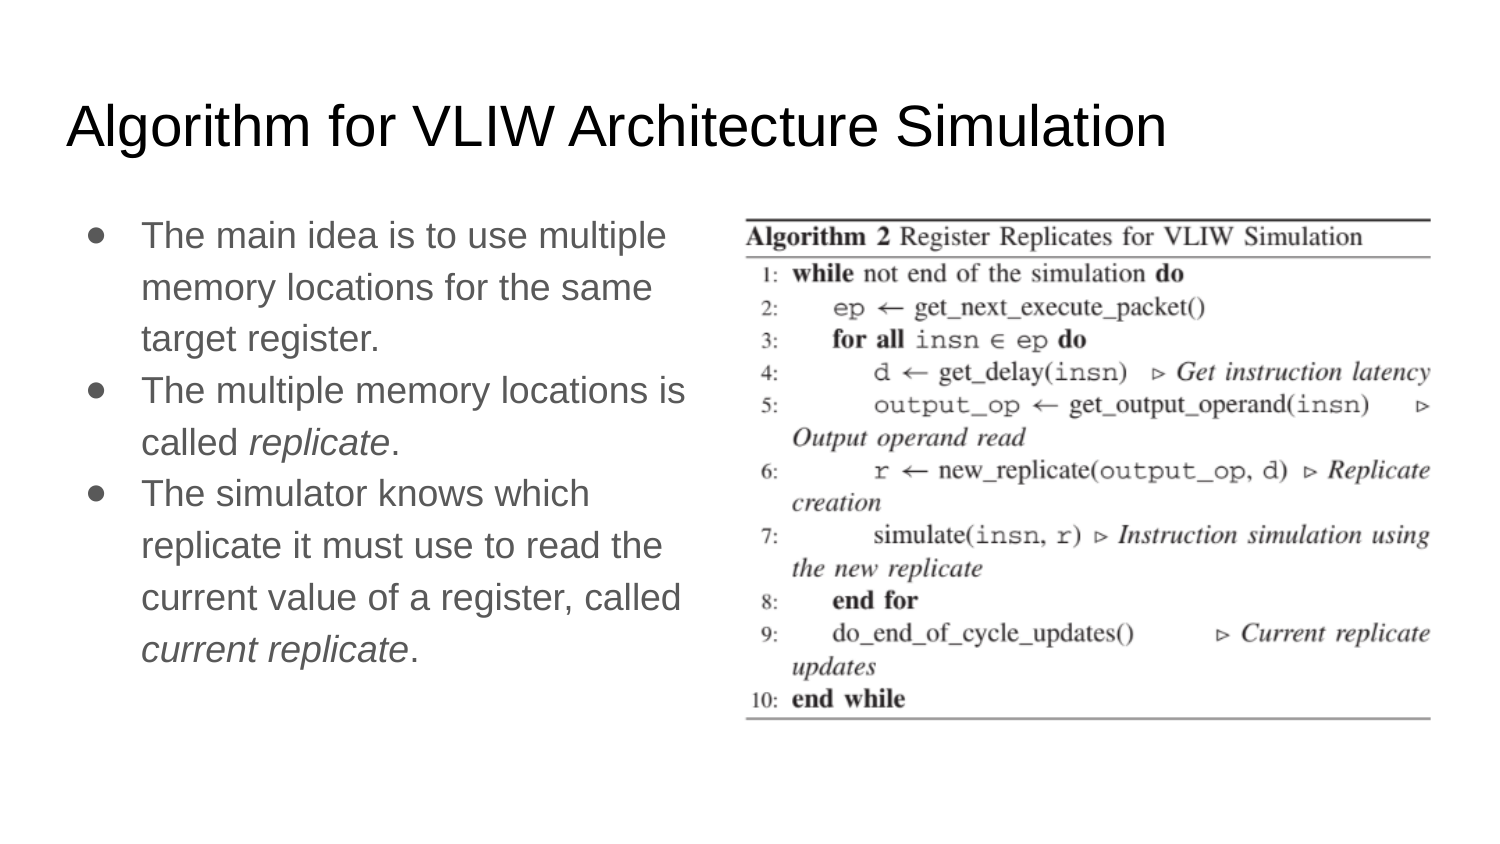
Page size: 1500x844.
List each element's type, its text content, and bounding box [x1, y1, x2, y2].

picture [733, 209, 1450, 730]
title Algorithm for VLIW Architecture Simulation [51, 72, 1449, 167]
list The main idea is to use multiple memory locations for the same target register. The multiple memory locations is called replicate. The simulator knows which replicate it must use to read the current value of a register, called current replicate. [51, 189, 710, 750]
